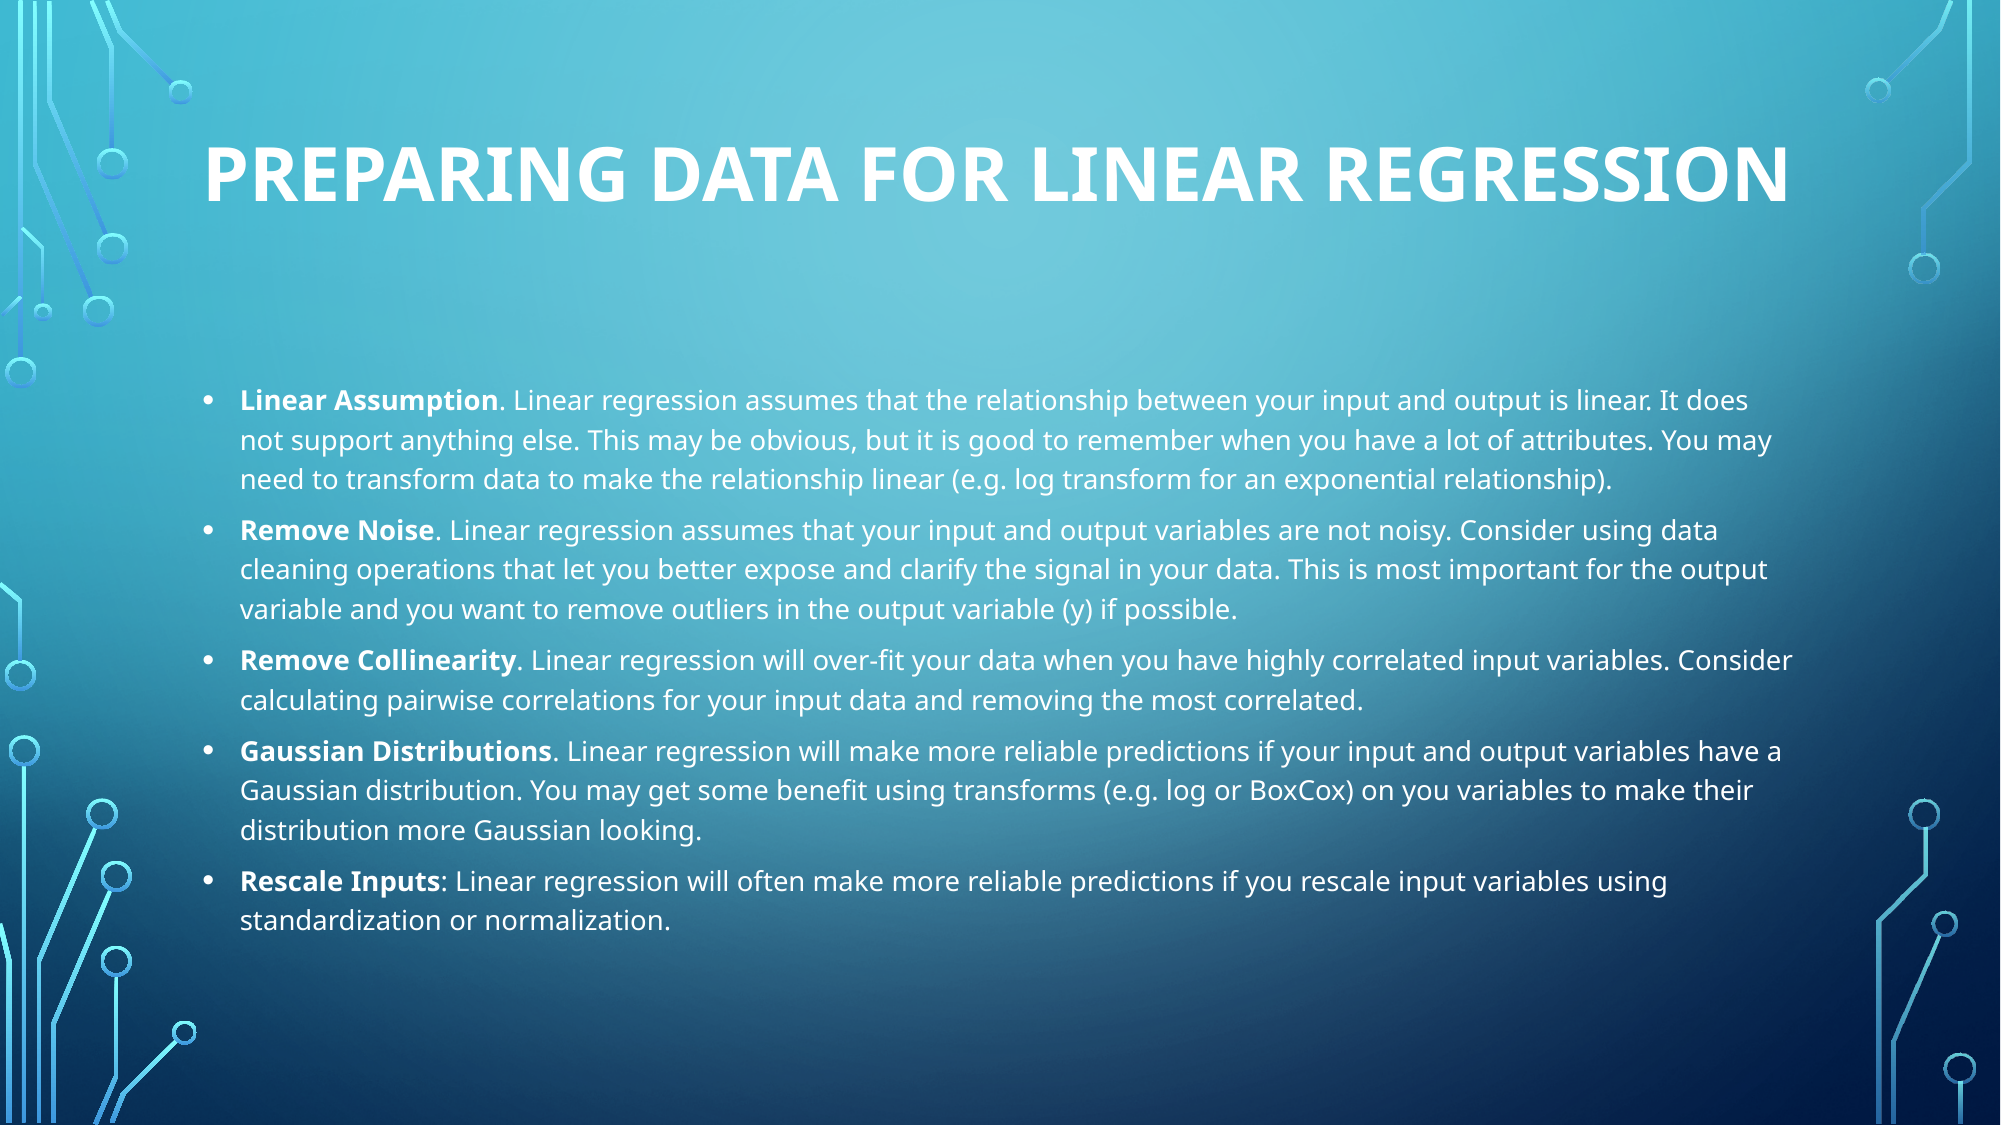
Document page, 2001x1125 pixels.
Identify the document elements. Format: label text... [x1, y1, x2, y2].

list Linear Assumption. Linear regression assumes that the relationship between your input and output is linear. It does not support anything else. This may be obvious, but it is good to remember when you have a lot of attributes. You may need to transform data to make the relationship linear (e.g. log transform for an exponential relationship). Remove Noise. Linear regression assumes that your input and output variables are not noisy. Consider using data cleaning operations that let you better expose and clarify the signal in your data. This is most important for the output variable and you want to remove outliers in the output variable (y) if possible. Remove Collinearity. Linear regression will over-fit your data when you have highly correlated input variables. Consider calculating pairwise correlations for your input data and removing the most correlated. Gaussian Distributions. Linear regression will make more reliable predictions if your input and output variables have a Gaussian distribution. You may get some benefit using transforms (e.g. log or BoxCox) on you variables to make their distribution more Gaussian looking. Rescale Inputs: Linear regression will often make more reliable predictions if you rescale input variables using standardization or normalization. [187, 369, 1813, 950]
title Preparing Data For Linear Regression [187, 101, 1813, 344]
